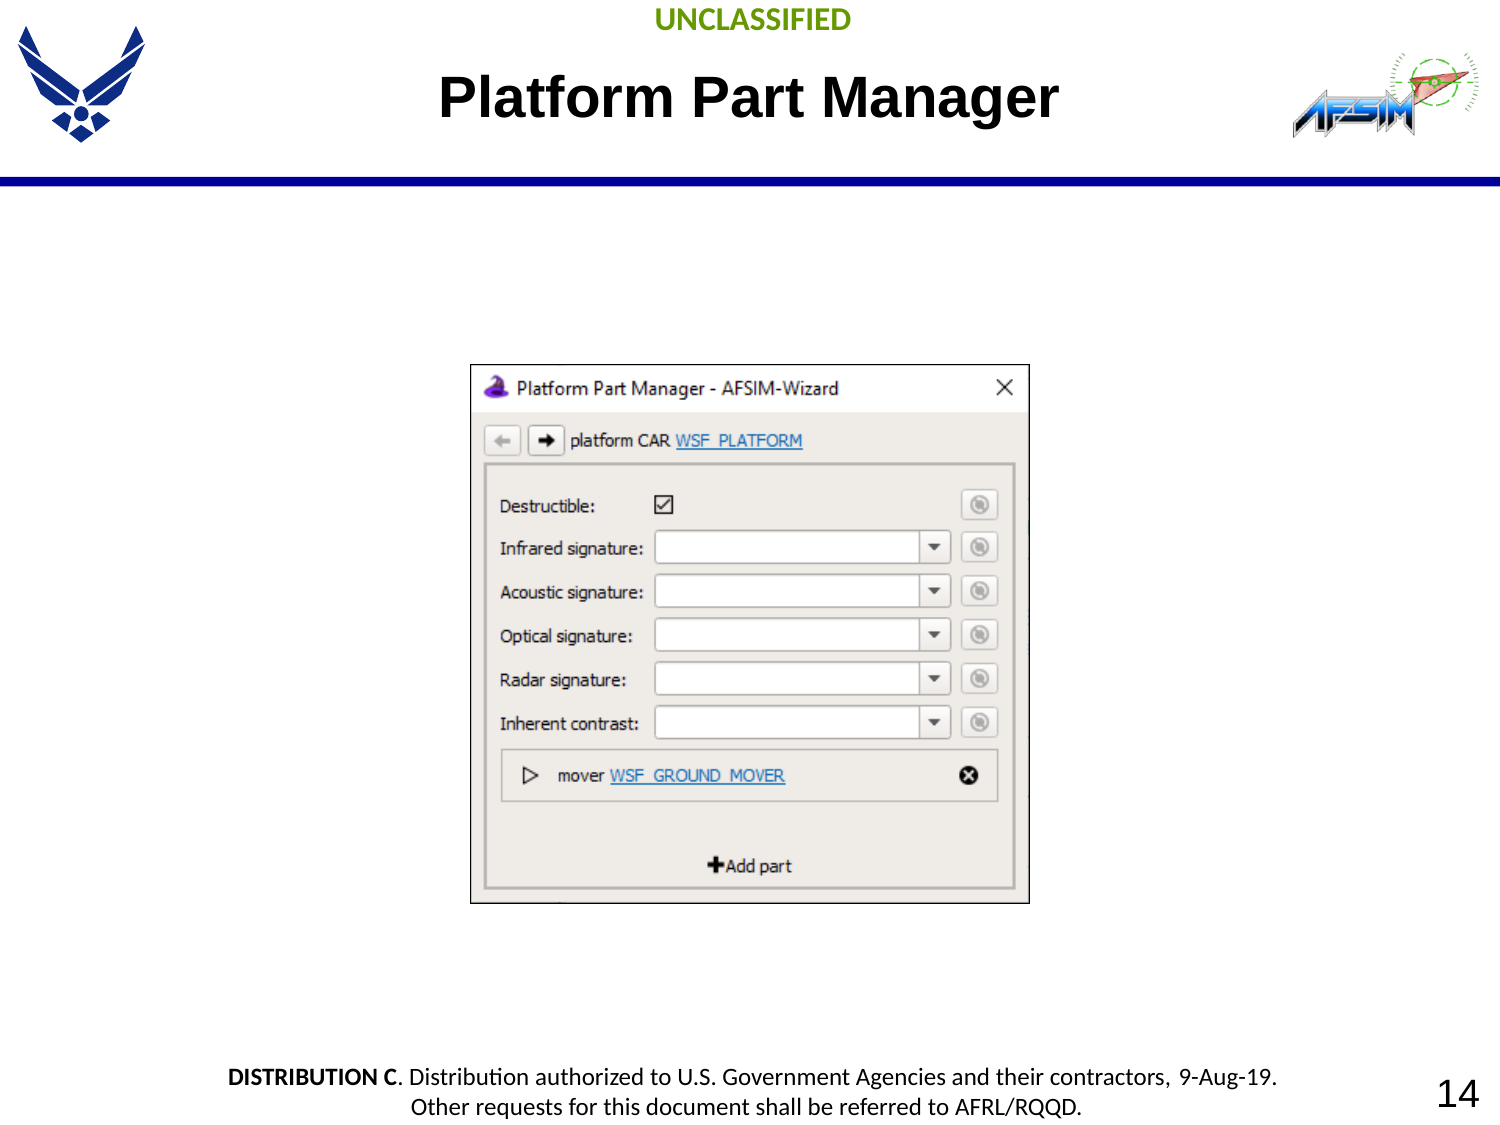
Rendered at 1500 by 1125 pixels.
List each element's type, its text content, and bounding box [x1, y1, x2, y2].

picture [1294, 42, 1490, 145]
title Platform Part Manager [206, 0, 1294, 188]
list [469, 363, 1030, 904]
